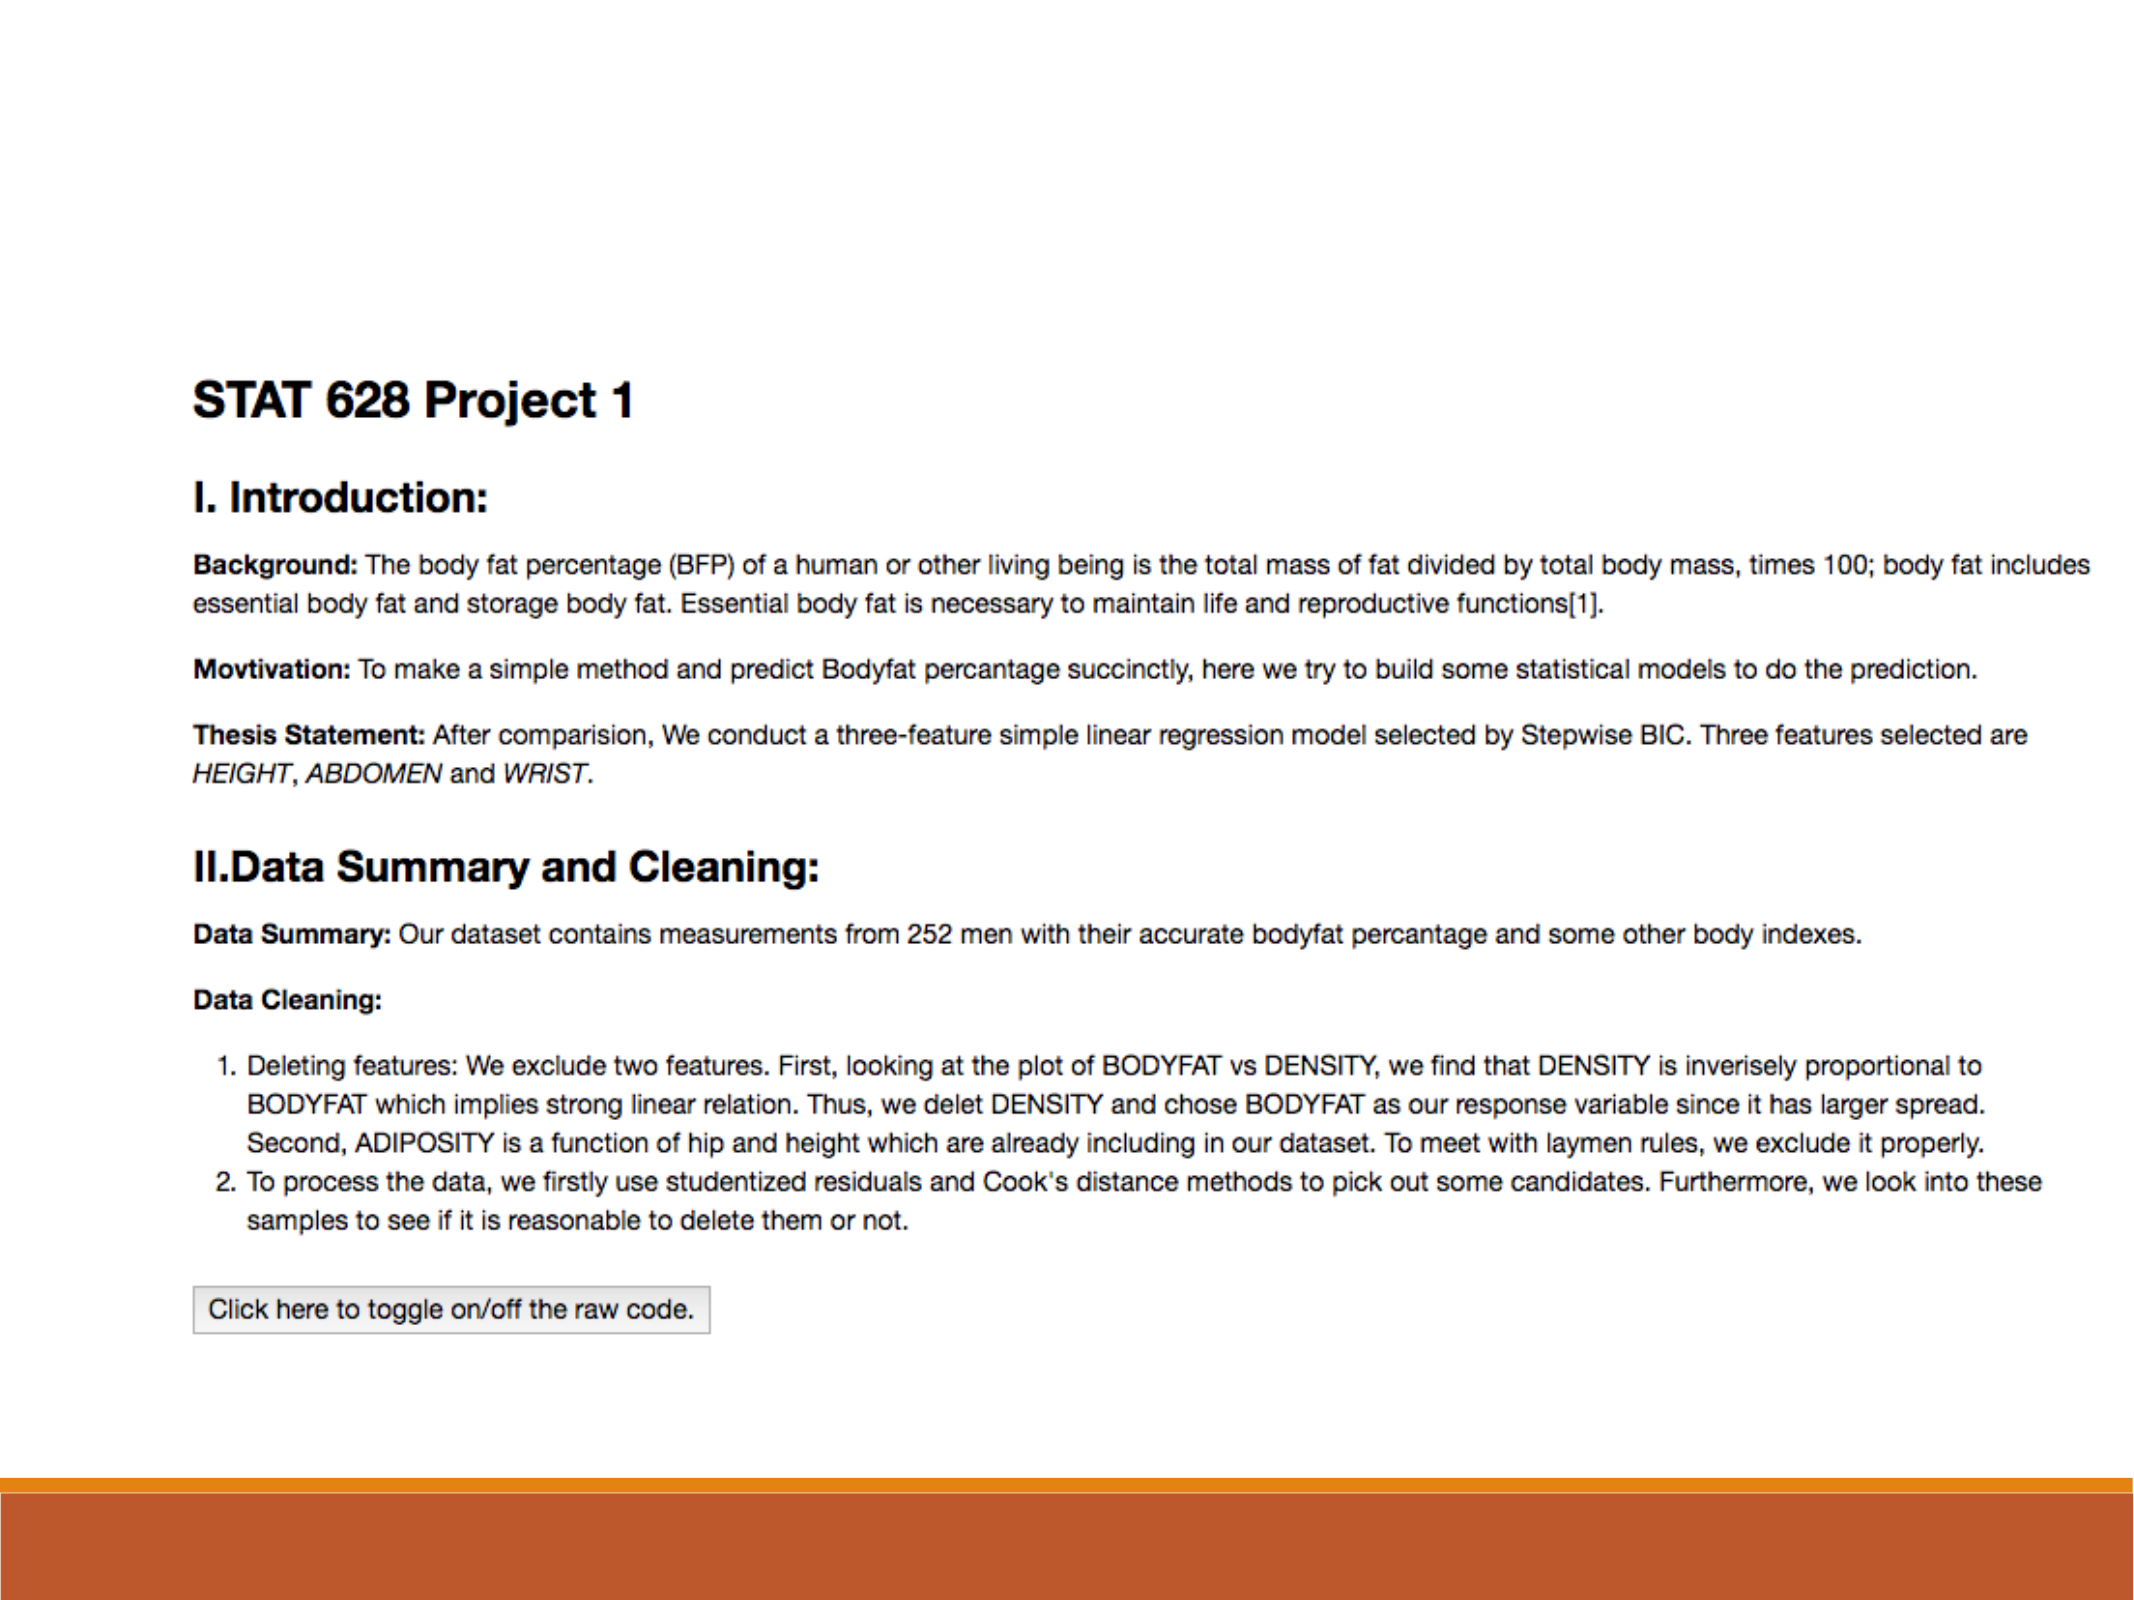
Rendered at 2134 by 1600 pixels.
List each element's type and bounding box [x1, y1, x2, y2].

picture [0, 329, 2134, 1355]
